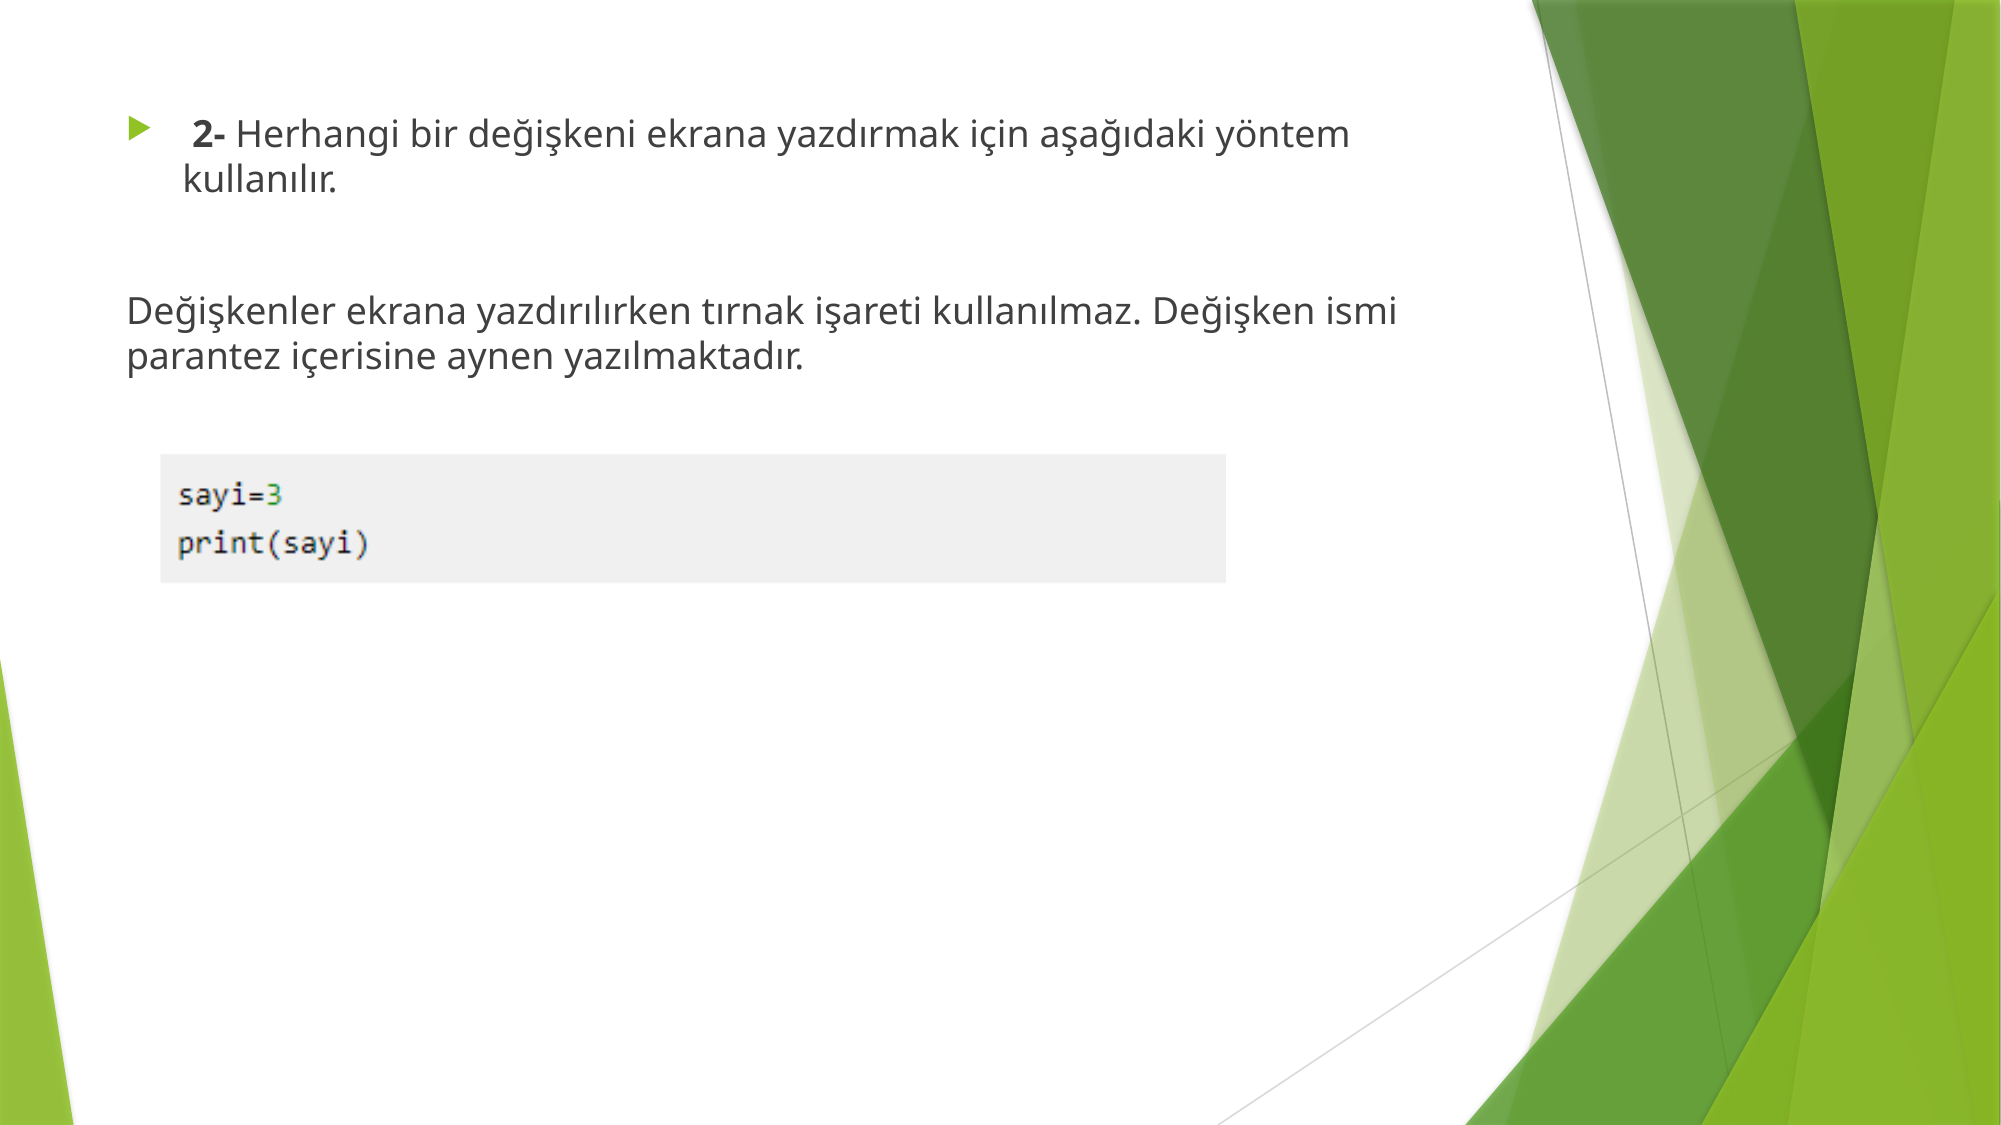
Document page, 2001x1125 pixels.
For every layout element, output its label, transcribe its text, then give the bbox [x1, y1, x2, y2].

list 2- Herhangi bir değişkeni ekrana yazdırmak için aşağıdaki yöntem kullanılır. Değişkenler ekrana yazdırılırken tırnak işareti kullanılmaz. Değişken ismi parantez içerisine aynen yazılmaktadır. [111, 102, 1522, 992]
picture [151, 447, 1226, 618]
